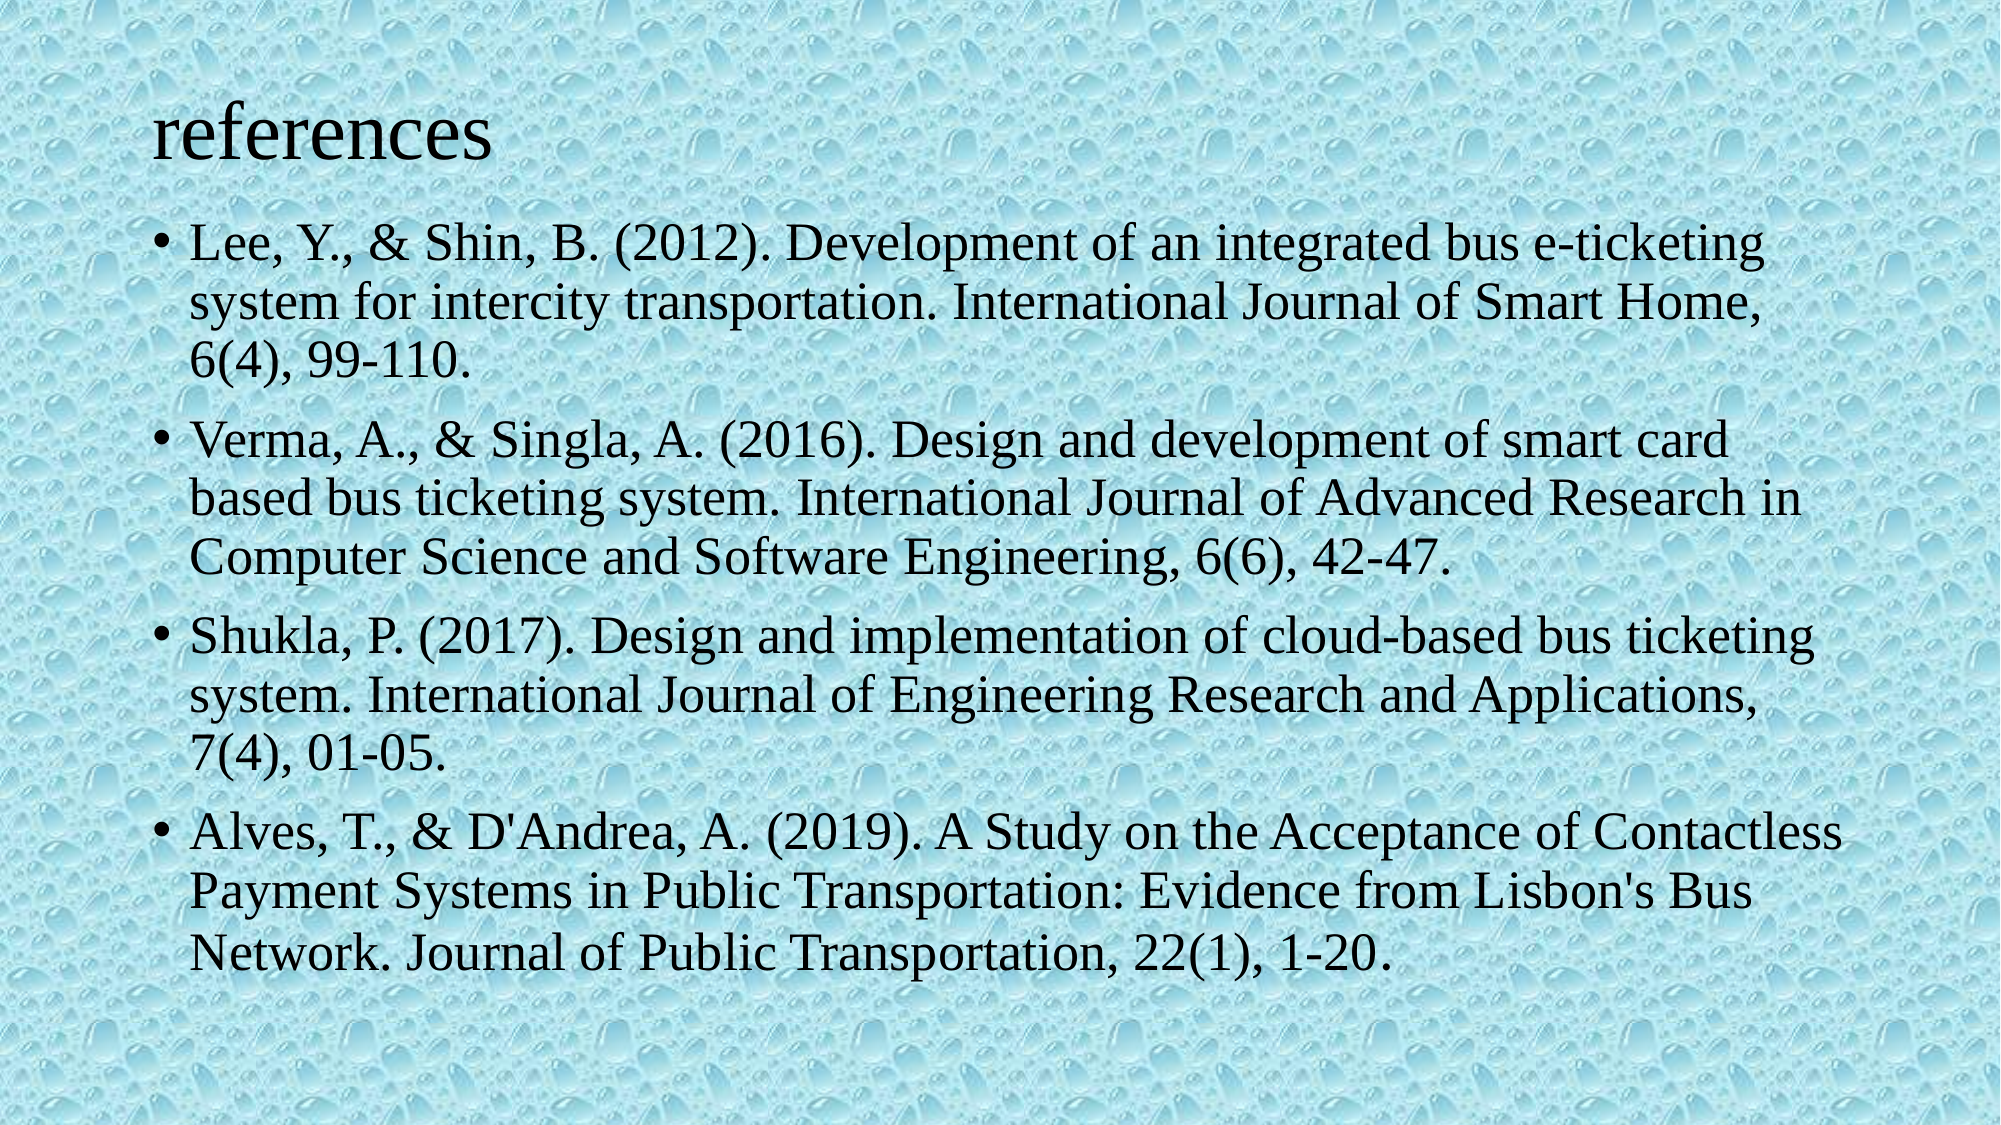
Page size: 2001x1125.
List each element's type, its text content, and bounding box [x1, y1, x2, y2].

picture [0, 0, 2001, 1125]
title references [137, 69, 1863, 196]
list Lee, Y., & Shin, B. (2012). Development of an integrated bus e-ticketing system for intercity transportation. International Journal of Smart Home, 6(4), 99-110. Verma, A., & Singla, A. (2016). Design and development of smart card based bus ticketing system. International Journal of Advanced Research in Computer Science and Software Engineering, 6(6), 42-47. Shukla, P. (2017). Design and implementation of cloud-based bus ticketing system. International Journal of Engineering Research and Applications, 7(4), 01-05. Alves, T., & D'Andrea, A. (2019). A Study on the Acceptance of Contactless Payment Systems in Public Transportation: Evidence from Lisbon's Bus Network. Journal of Public Transportation, 22(1), 1-20. [137, 206, 1863, 1014]
